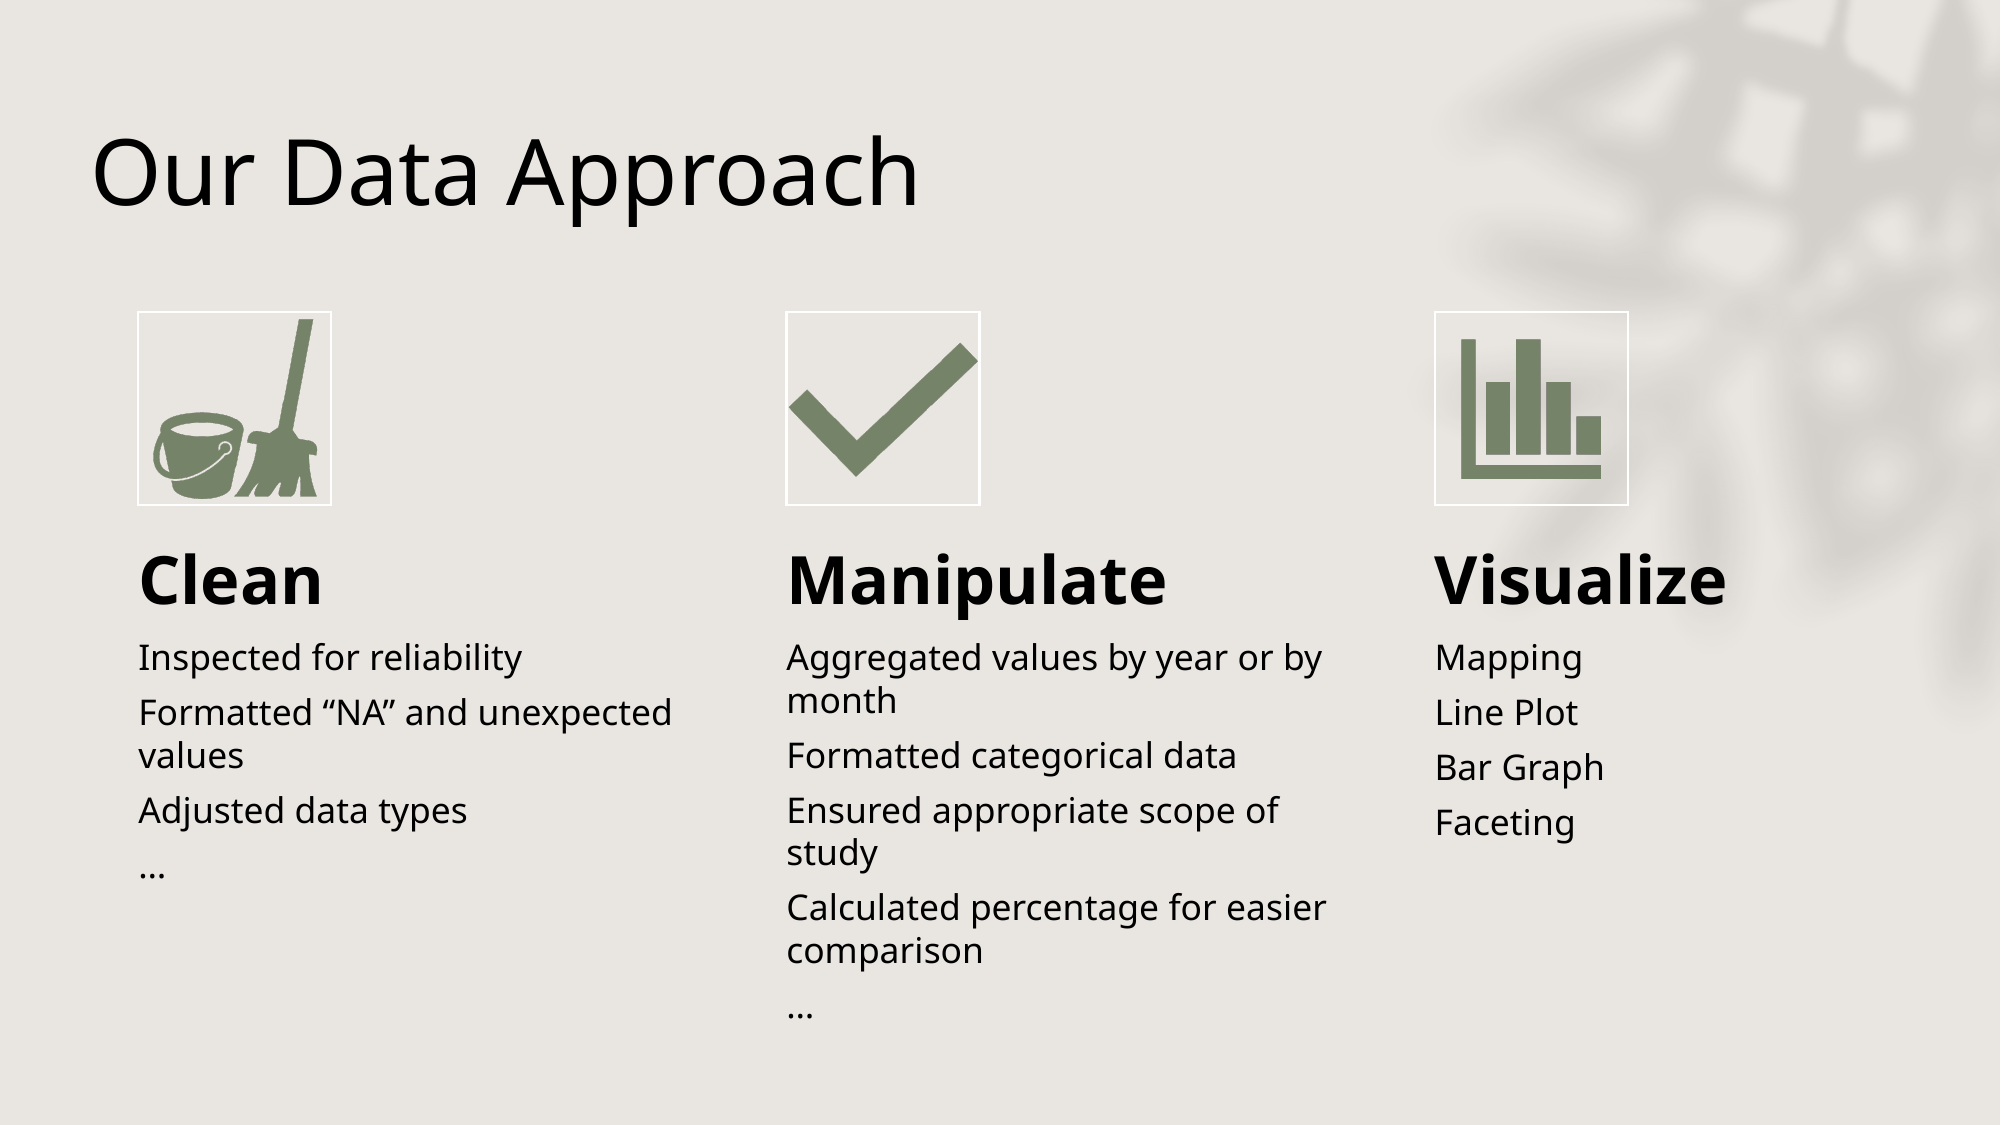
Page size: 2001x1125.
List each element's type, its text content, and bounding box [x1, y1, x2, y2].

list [137, 277, 1987, 1100]
title Our Data Approach [75, 60, 1863, 278]
